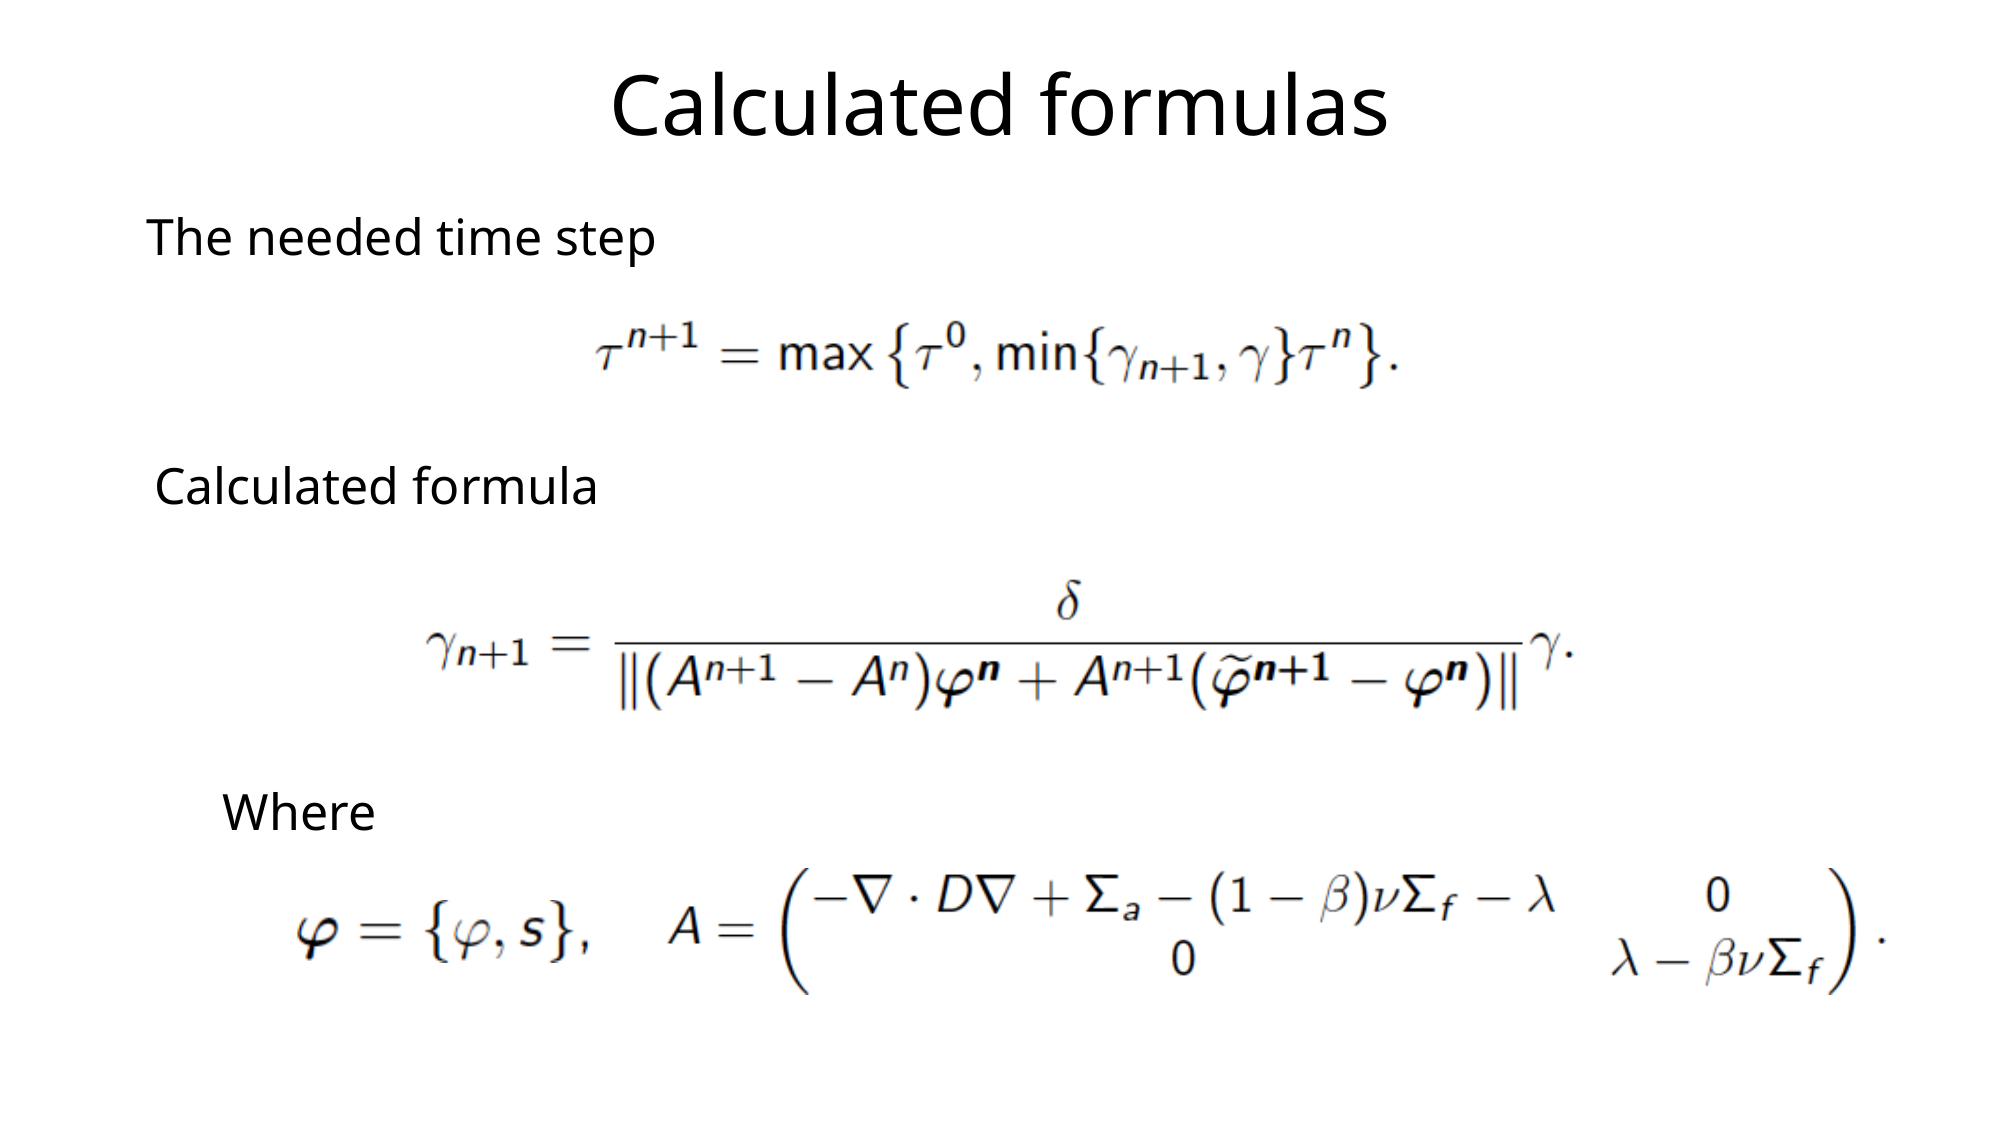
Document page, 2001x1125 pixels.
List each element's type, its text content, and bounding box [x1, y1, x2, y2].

title Calculated formulas [137, 59, 1863, 157]
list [591, 314, 1407, 406]
text_box Calculated formula [139, 447, 615, 523]
picture [666, 868, 1886, 995]
picture [413, 569, 1585, 728]
picture [296, 900, 590, 963]
text_box The needed time step [132, 197, 672, 273]
